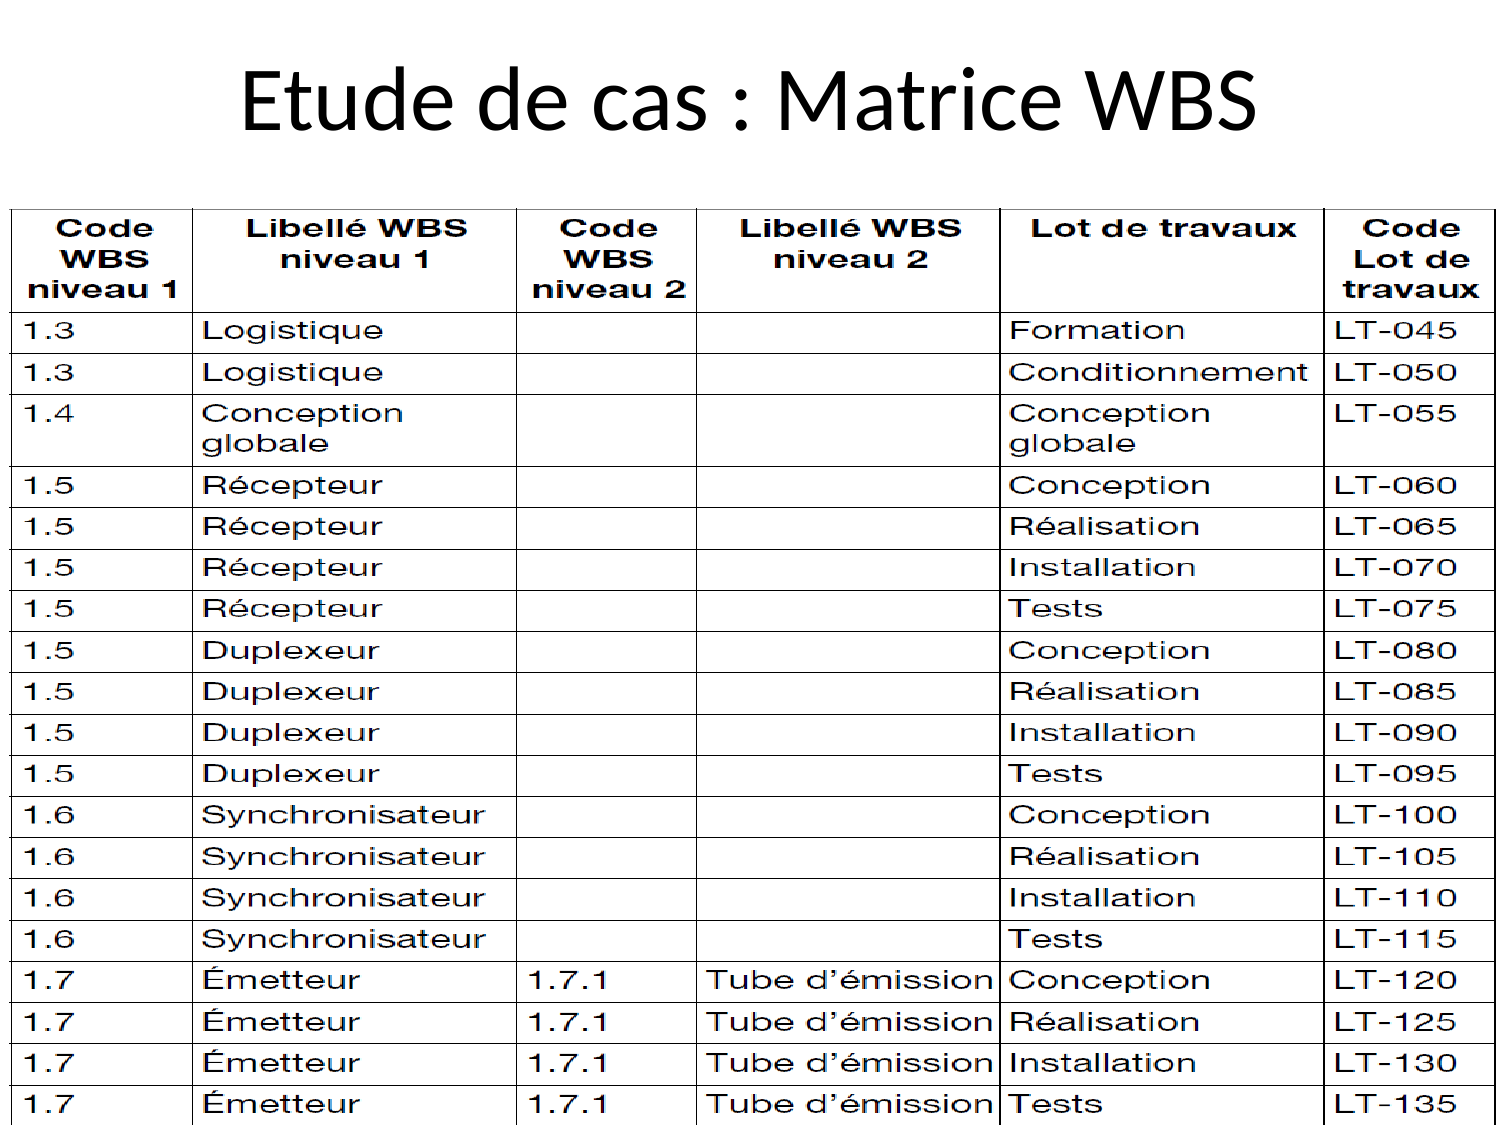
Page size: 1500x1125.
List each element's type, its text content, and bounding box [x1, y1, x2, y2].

picture [0, 198, 1500, 1125]
title Etude de cas : Matrice WBS [0, 0, 1500, 188]
